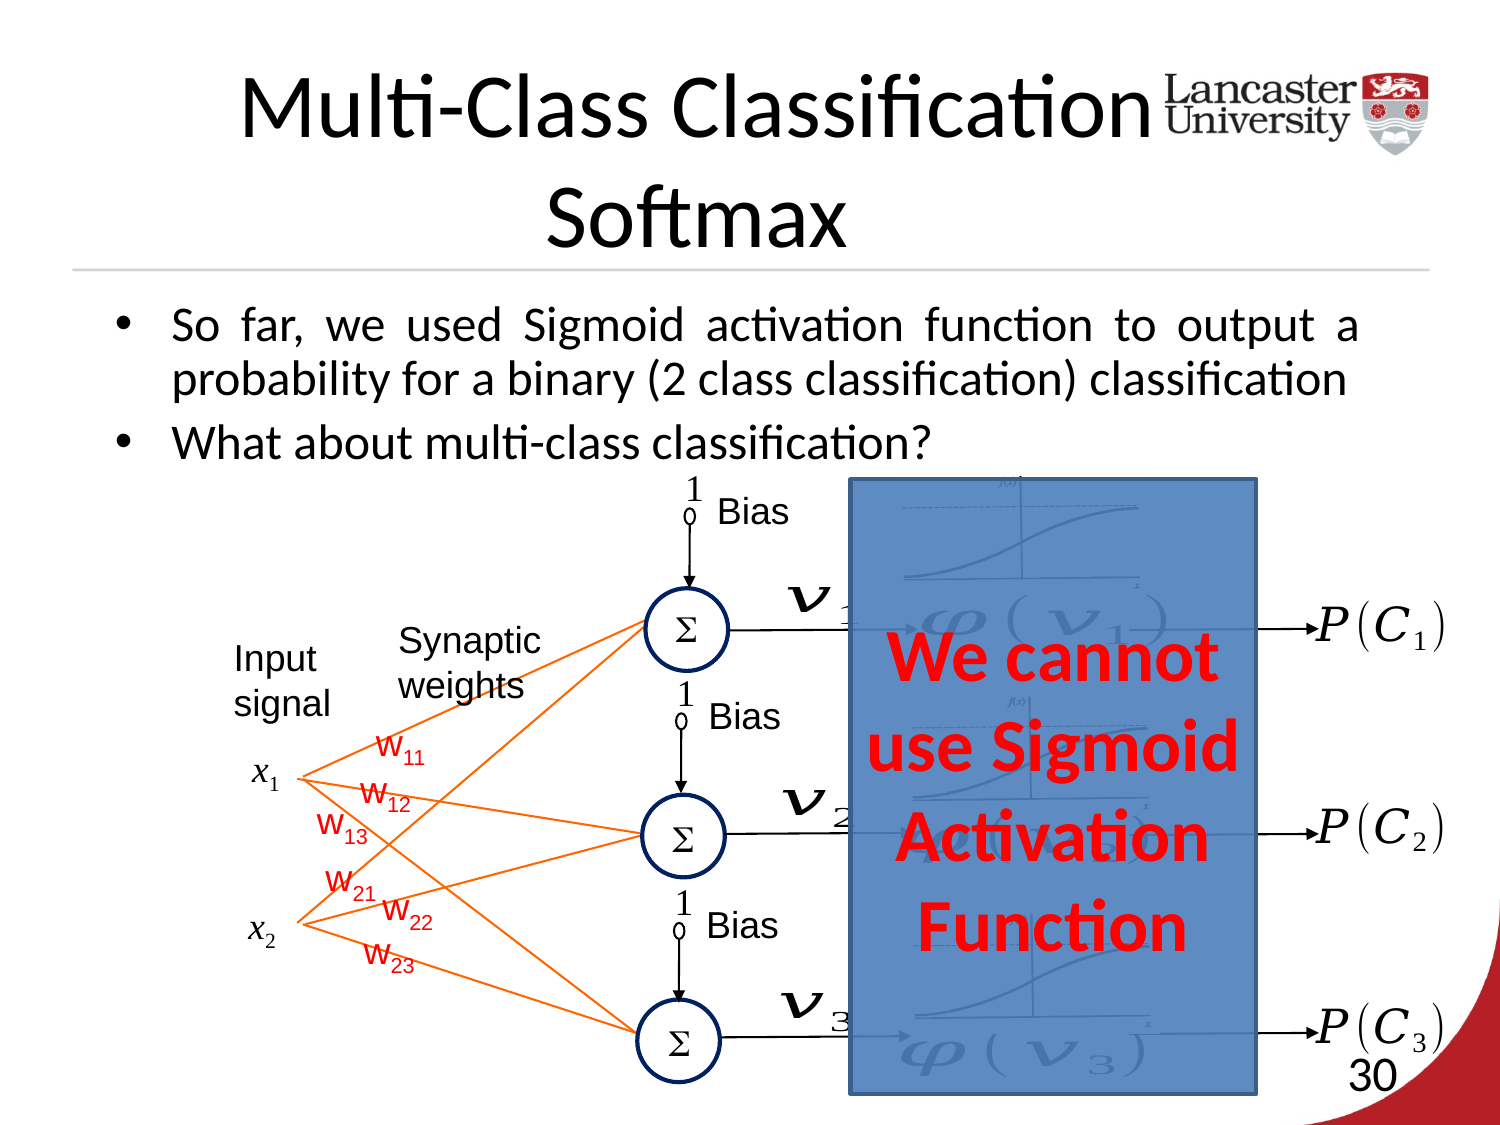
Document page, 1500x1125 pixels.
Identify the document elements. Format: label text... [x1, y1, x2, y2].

text_box Input signal [218, 626, 346, 731]
text_box 30 [1258, 1034, 1413, 1094]
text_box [645, 587, 729, 672]
text_box w23 [348, 919, 430, 986]
picture [908, 907, 1160, 1034]
picture [0, 0, 1500, 1125]
text_box [1258, 622, 1319, 636]
text_box x2 [233, 894, 332, 961]
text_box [659, 870, 795, 1004]
text_box So far, we used Sigmoid activation function to output a probability for a binary (2 class classification) classification What about multi-class classification? [100, 290, 1376, 1125]
picture [906, 690, 1158, 816]
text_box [641, 794, 726, 878]
picture [897, 469, 1149, 596]
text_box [728, 569, 919, 631]
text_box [661, 660, 797, 794]
text_box w22 [367, 875, 449, 942]
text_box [636, 999, 721, 1083]
text_box Synaptic weights [383, 608, 557, 713]
text_box w21 [310, 846, 392, 913]
text_box We cannot use Sigmoid Activation Function [848, 477, 1258, 1096]
text_box w12 [345, 758, 427, 825]
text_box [723, 773, 914, 835]
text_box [670, 455, 806, 589]
text_box x1 [237, 737, 335, 804]
text_box Multi-Class Classification Softmax [0, 38, 1401, 226]
text_box w11 [361, 711, 441, 777]
text_box w13 [302, 789, 383, 856]
text_box [1258, 1026, 1319, 1034]
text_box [721, 976, 905, 1038]
text_box [1258, 827, 1319, 841]
